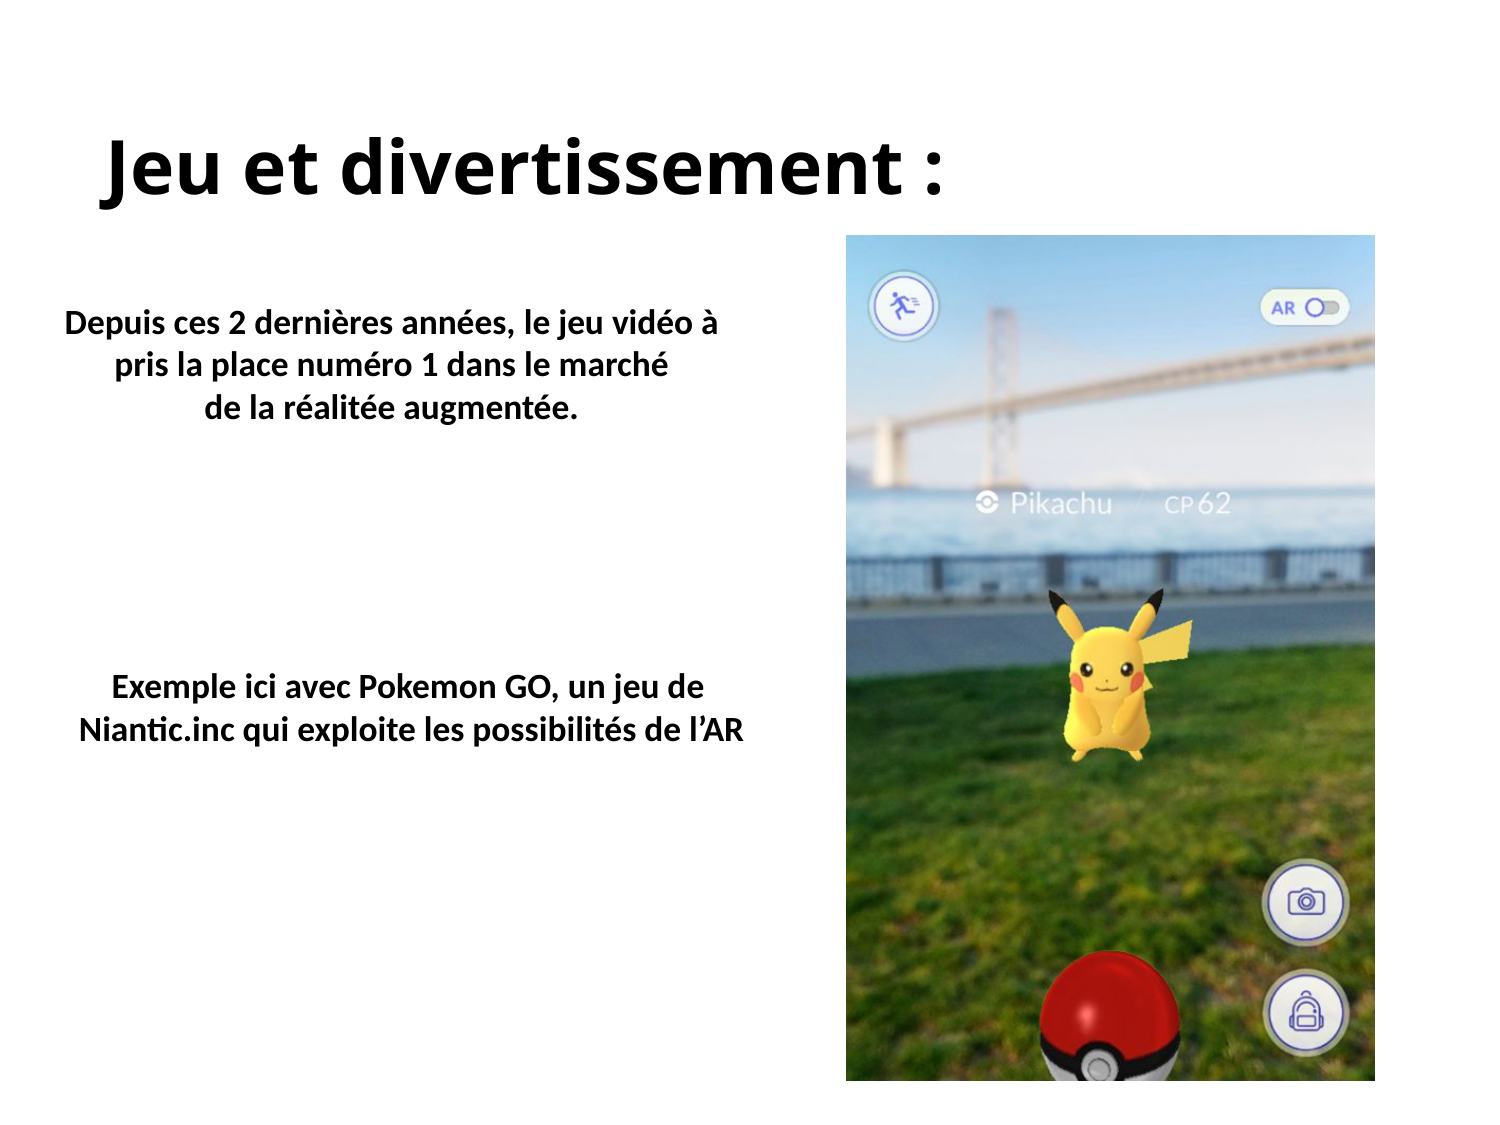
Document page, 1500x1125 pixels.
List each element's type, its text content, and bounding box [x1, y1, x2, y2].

text_box Exemple ici avec Pokemon GO, un jeu de Niantic.inc qui exploite les possibilités de l’AR [14, 657, 810, 755]
text_box Depuis ces 2 dernières années, le jeu vidéo à pris la place numéro 1 dans le marché de la réalitée augmentée. [58, 293, 726, 433]
picture [845, 235, 1375, 1081]
text_box Jeu et divertissement : [99, 113, 952, 216]
